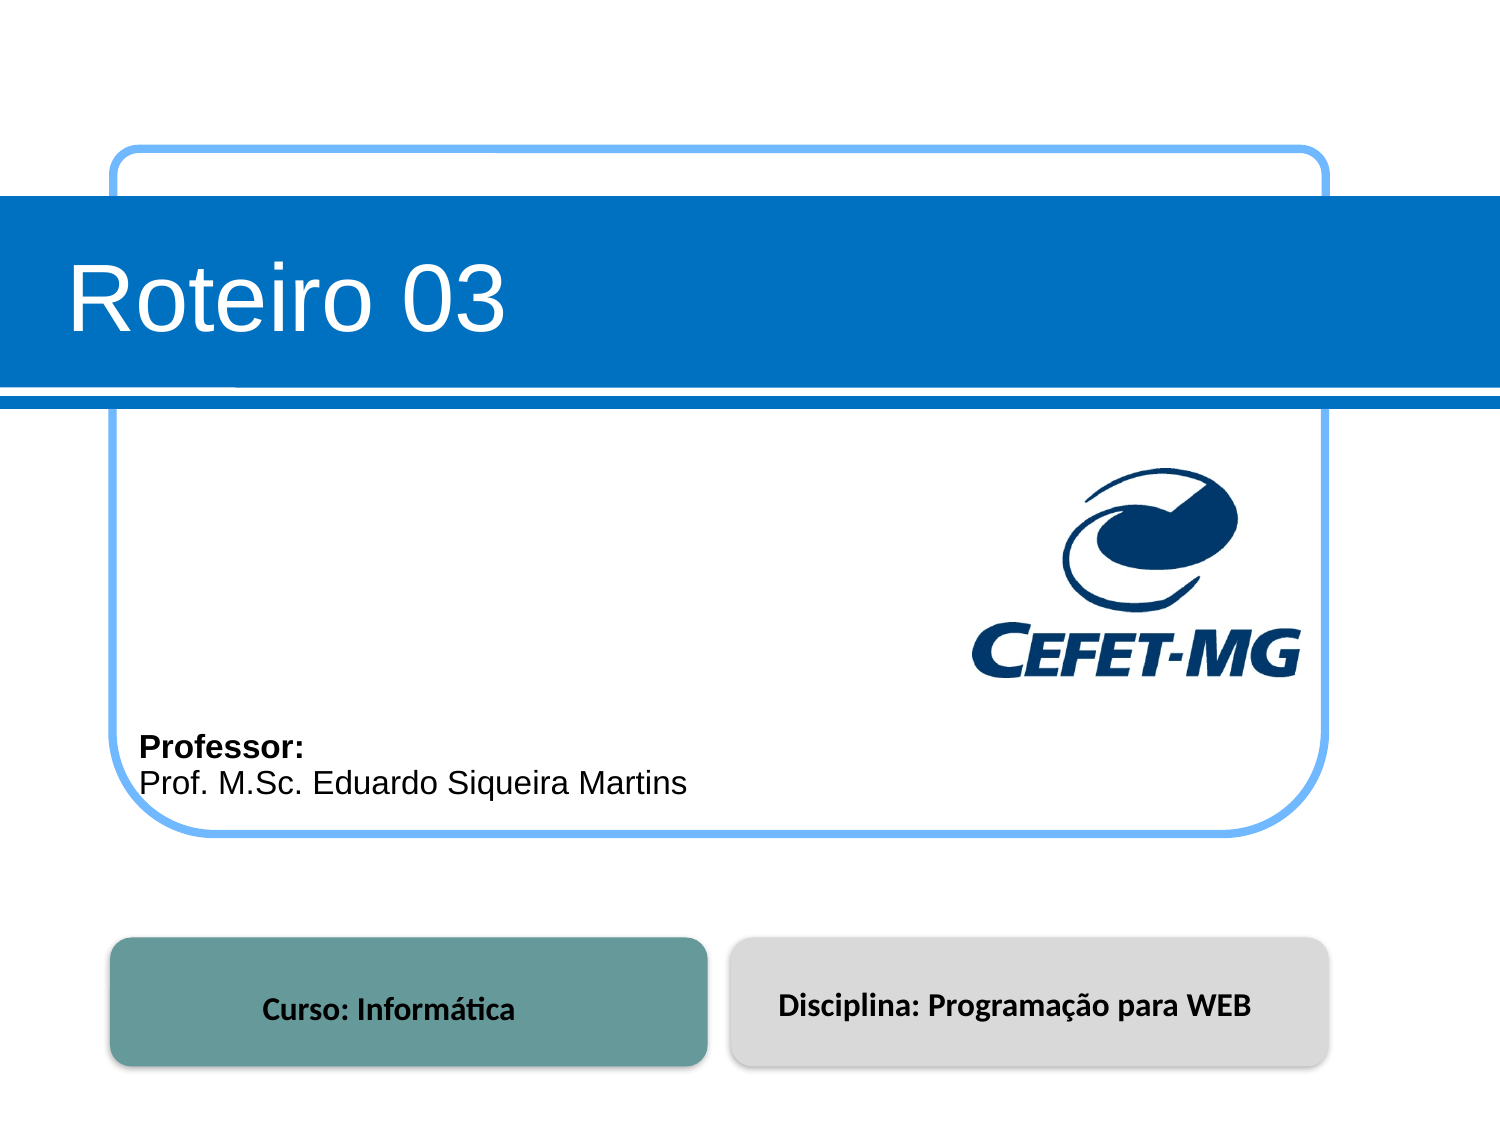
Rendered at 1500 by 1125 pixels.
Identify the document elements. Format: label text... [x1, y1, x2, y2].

title Roteiro 03 [50, 160, 1377, 426]
text_box Curso: Informática [88, 979, 698, 1034]
picture [972, 468, 1301, 679]
text_box Professor: Prof. M.Sc. Eduardo Siqueira Martins [123, 538, 1282, 858]
text_box Disciplina: Programação para WEB [714, 975, 1324, 1031]
text_box [731, 937, 1329, 1067]
text_box [109, 937, 708, 1067]
